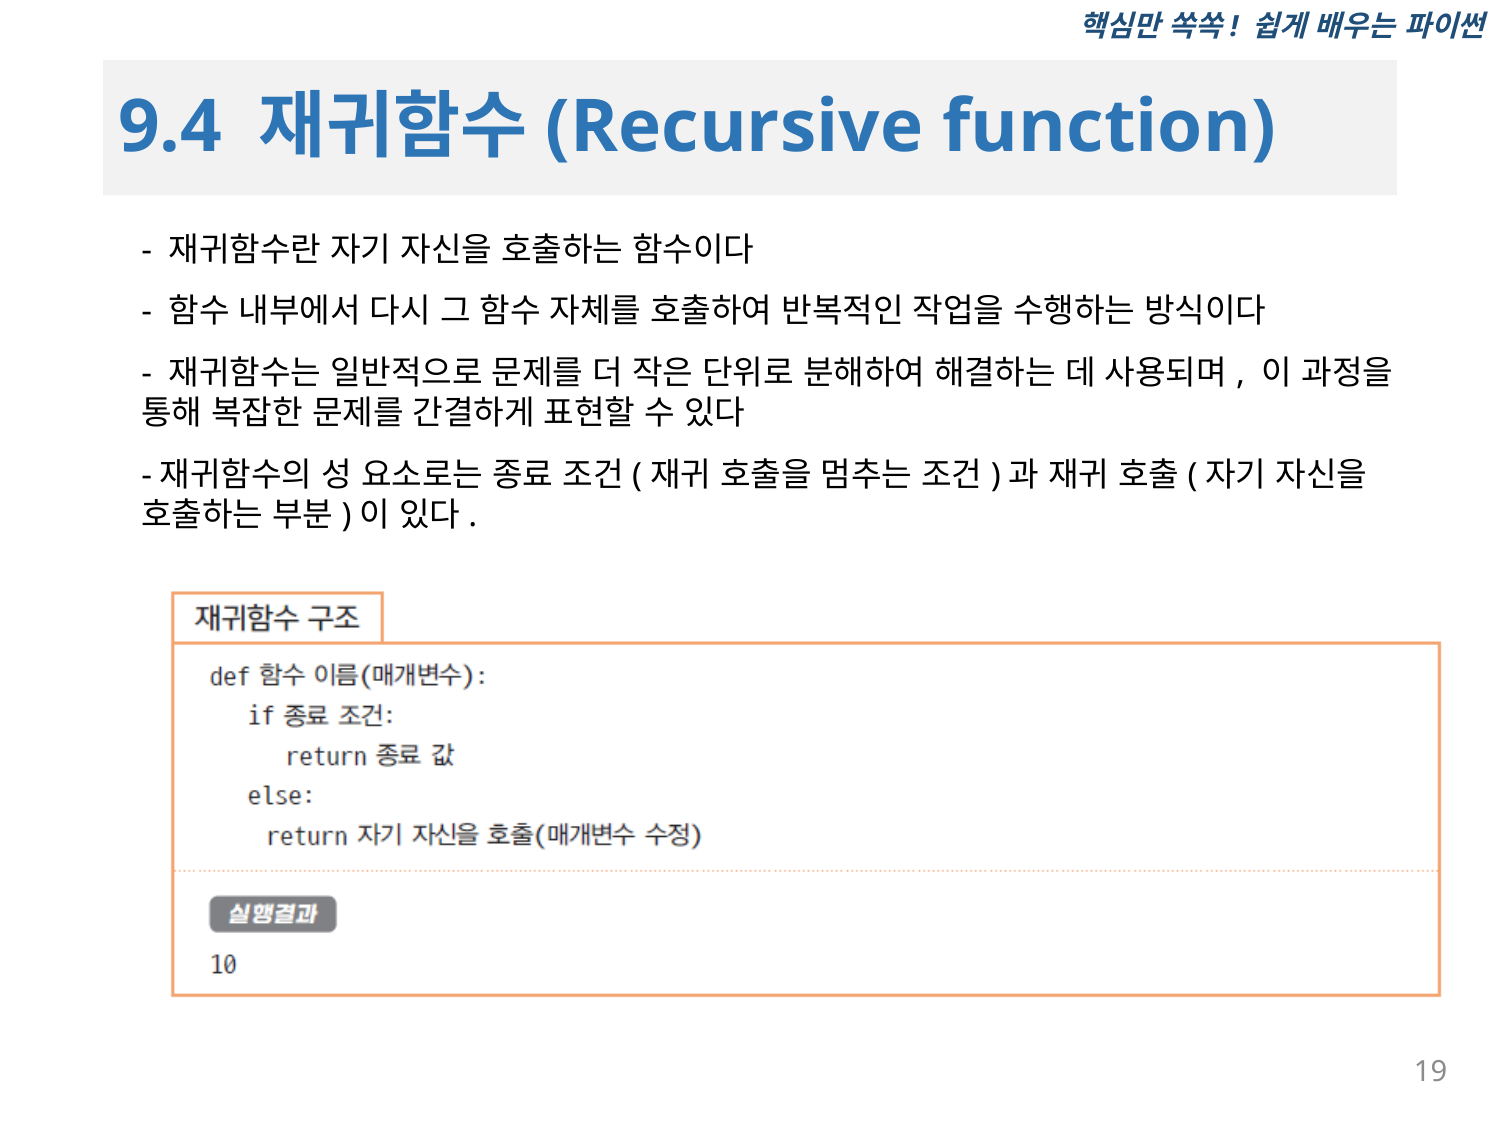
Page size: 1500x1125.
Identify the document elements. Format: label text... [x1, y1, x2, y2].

list - 재귀함수란 자기 자신을 호출하는 함수이다 - 함수 내부에서 다시 그 함수 자체를 호출하여 반복적인 작업을 수행하는 방식이다 - 재귀함수는 일반적으로 문제를 더 작은 단위로 분해하여 해결하는 데 사용되며, 이 과정을 통해 복잡한 문제를 간결하게 표현할 수 있다 -재귀함수의 성 요소로는 종료 조건(재귀 호출을 멈추는 조건)과 재귀 호출(자기 자신을 호출하는 부분)이 있다. [126, 220, 1421, 1009]
slide_number 19 [1125, 1042, 1463, 1103]
picture [148, 562, 1471, 1005]
title 9.4 재귀함수(Recursive function) [103, 59, 1397, 196]
